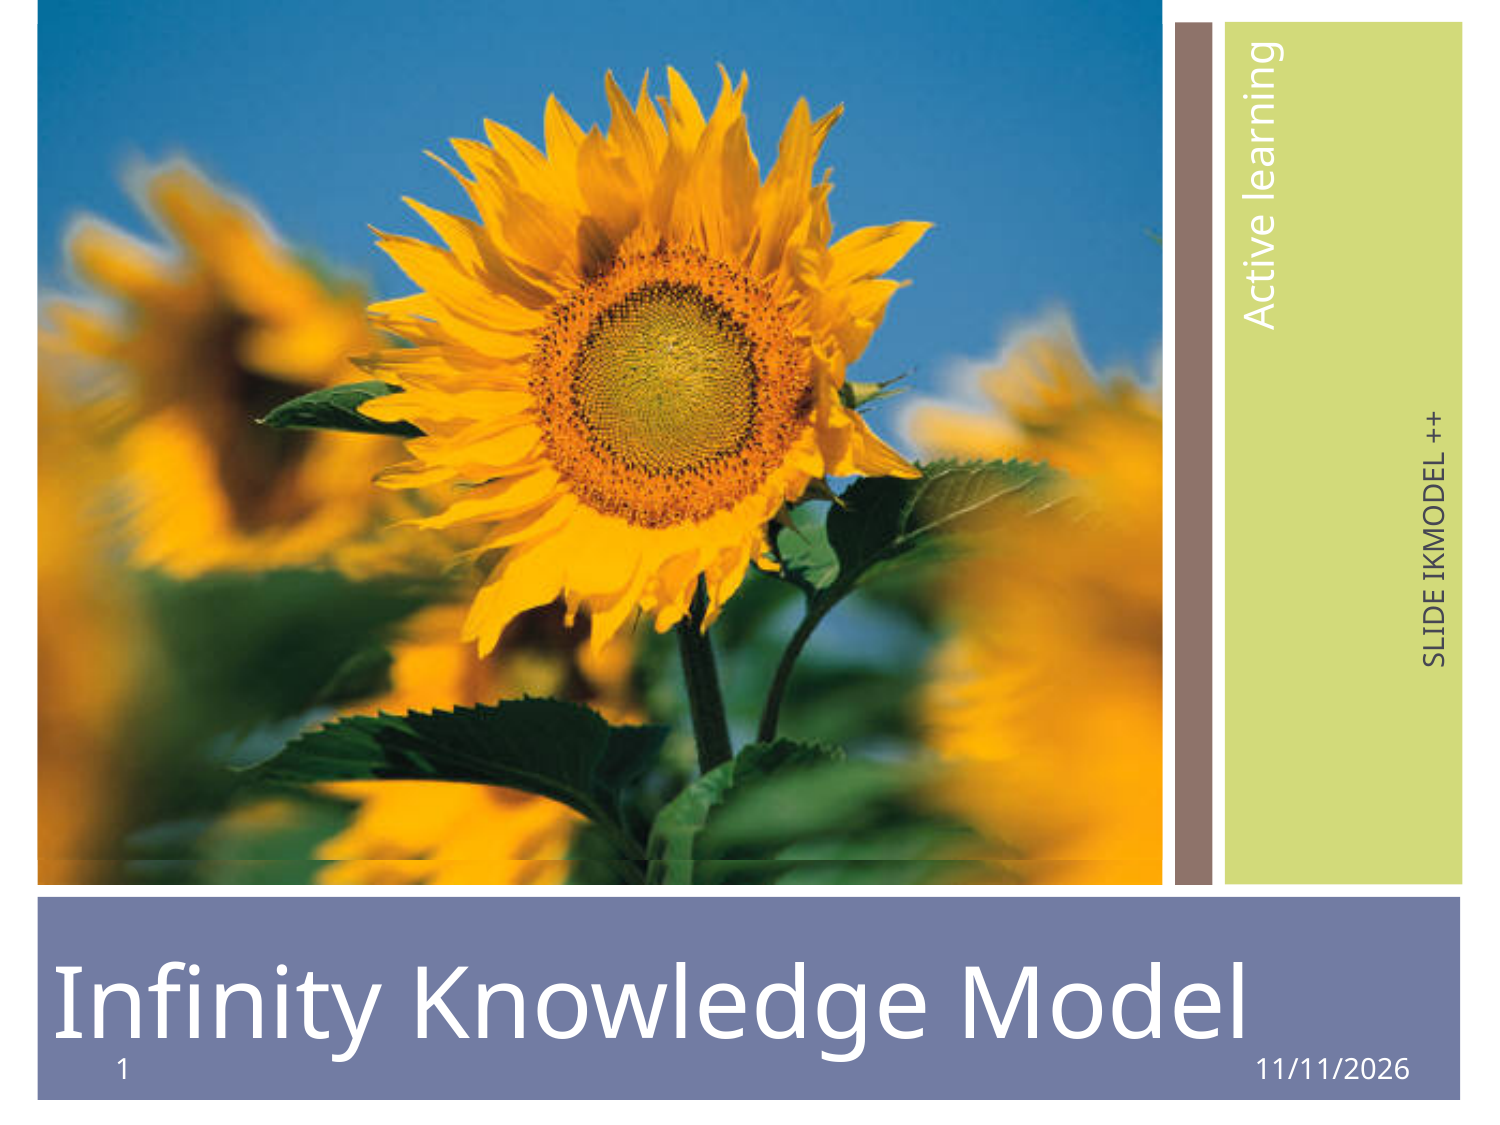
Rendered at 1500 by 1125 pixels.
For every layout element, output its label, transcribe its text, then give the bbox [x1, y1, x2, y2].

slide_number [1050, 1042, 1426, 1103]
list Active learning [1224, 25, 1388, 876]
slide_number 1 [100, 1042, 426, 1103]
picture [37, 0, 1163, 885]
list Infinity Knowledge Model [37, 896, 1461, 1100]
footer SLIDE IKMODEL ++ [1407, 396, 1468, 878]
